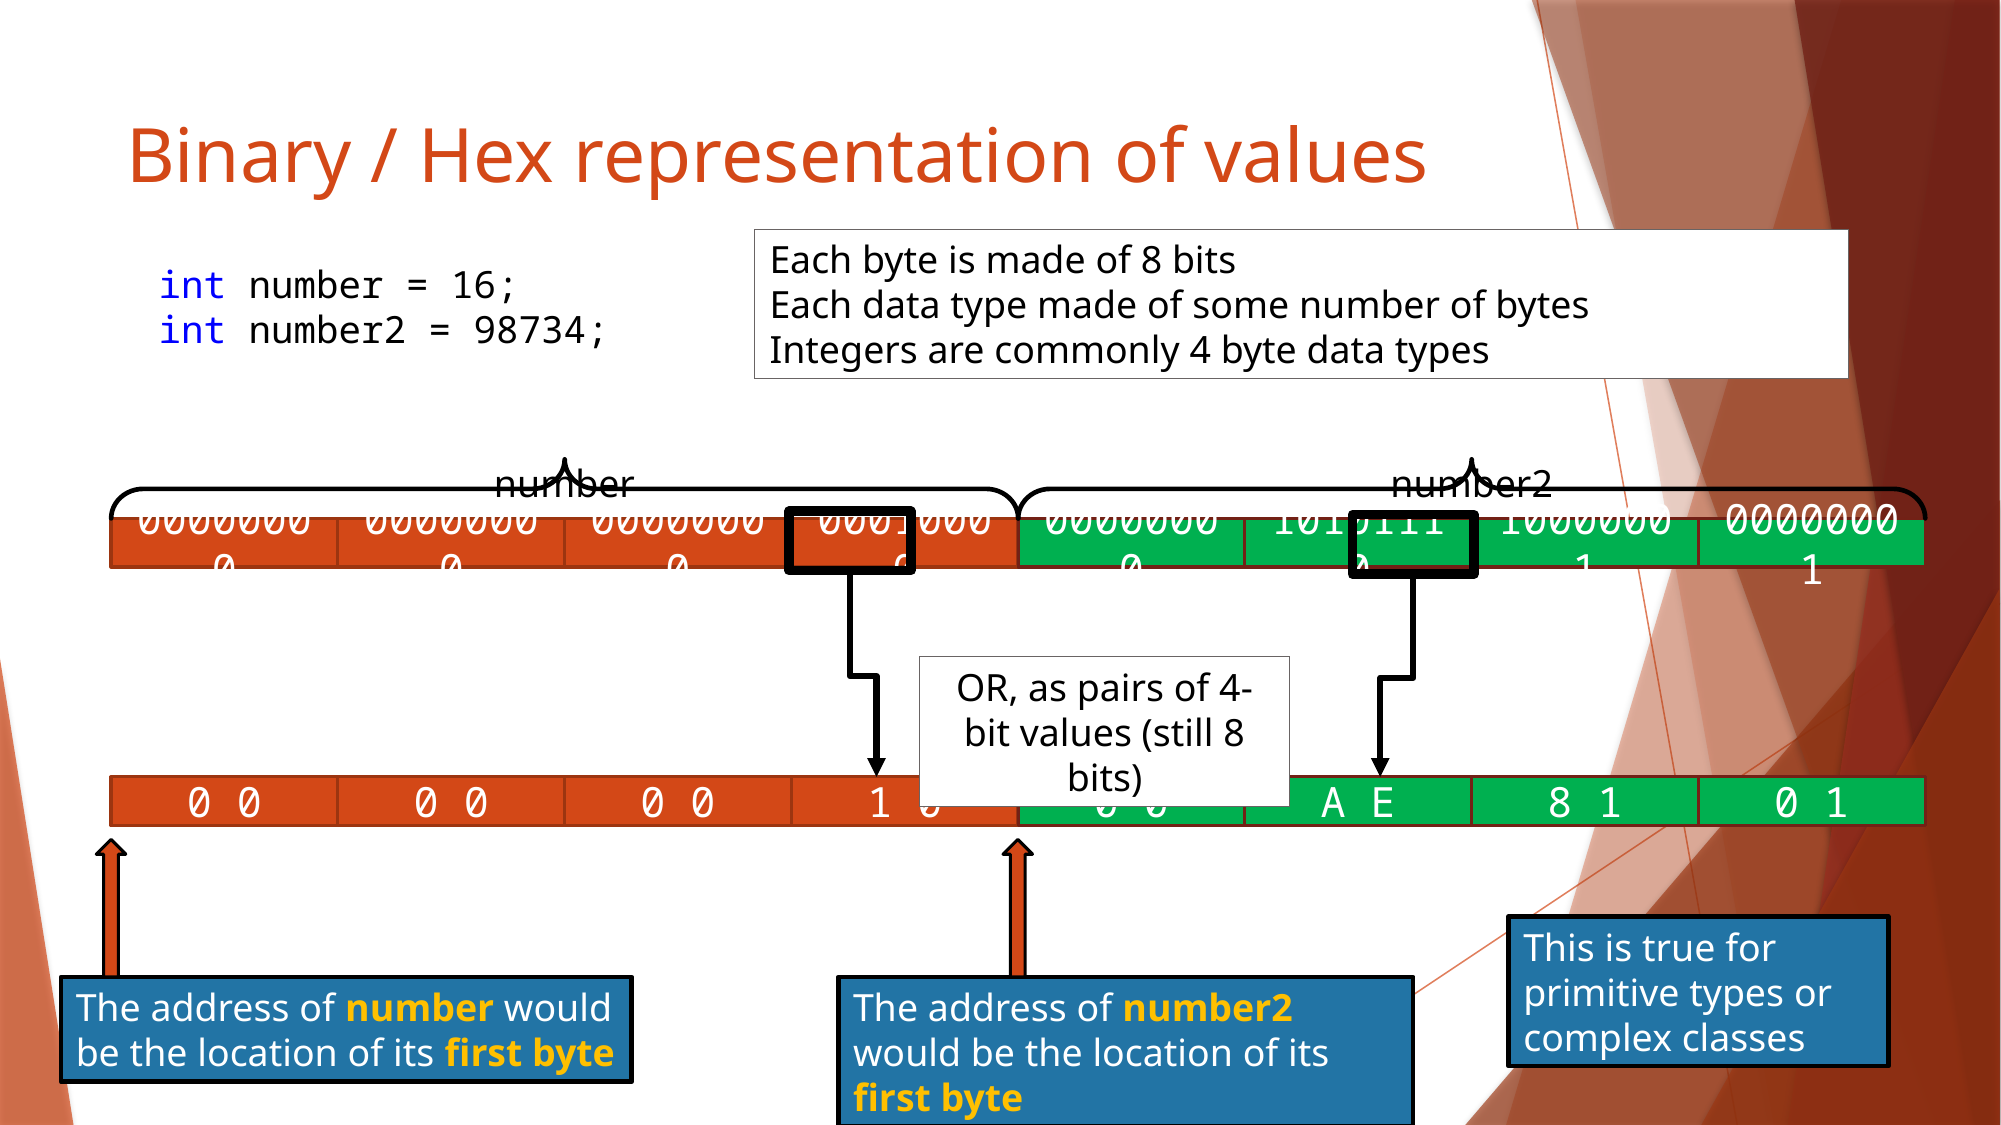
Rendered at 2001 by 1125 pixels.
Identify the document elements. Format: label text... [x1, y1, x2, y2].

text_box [1351, 514, 1475, 778]
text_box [60, 838, 633, 1084]
text_box Each byte is made of 8 bits Each data type made of some number of bytes Integers are commonly 4 byte data types [754, 229, 1849, 379]
title Binary / Hex representation of values [111, 99, 1522, 213]
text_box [110, 458, 1926, 568]
text_box This is true for primitive types or complex classes [1508, 916, 1889, 1067]
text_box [788, 510, 912, 778]
text_box int number = 16; int number2 = 98734; [143, 253, 754, 358]
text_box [837, 838, 1414, 1084]
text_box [110, 656, 1926, 827]
